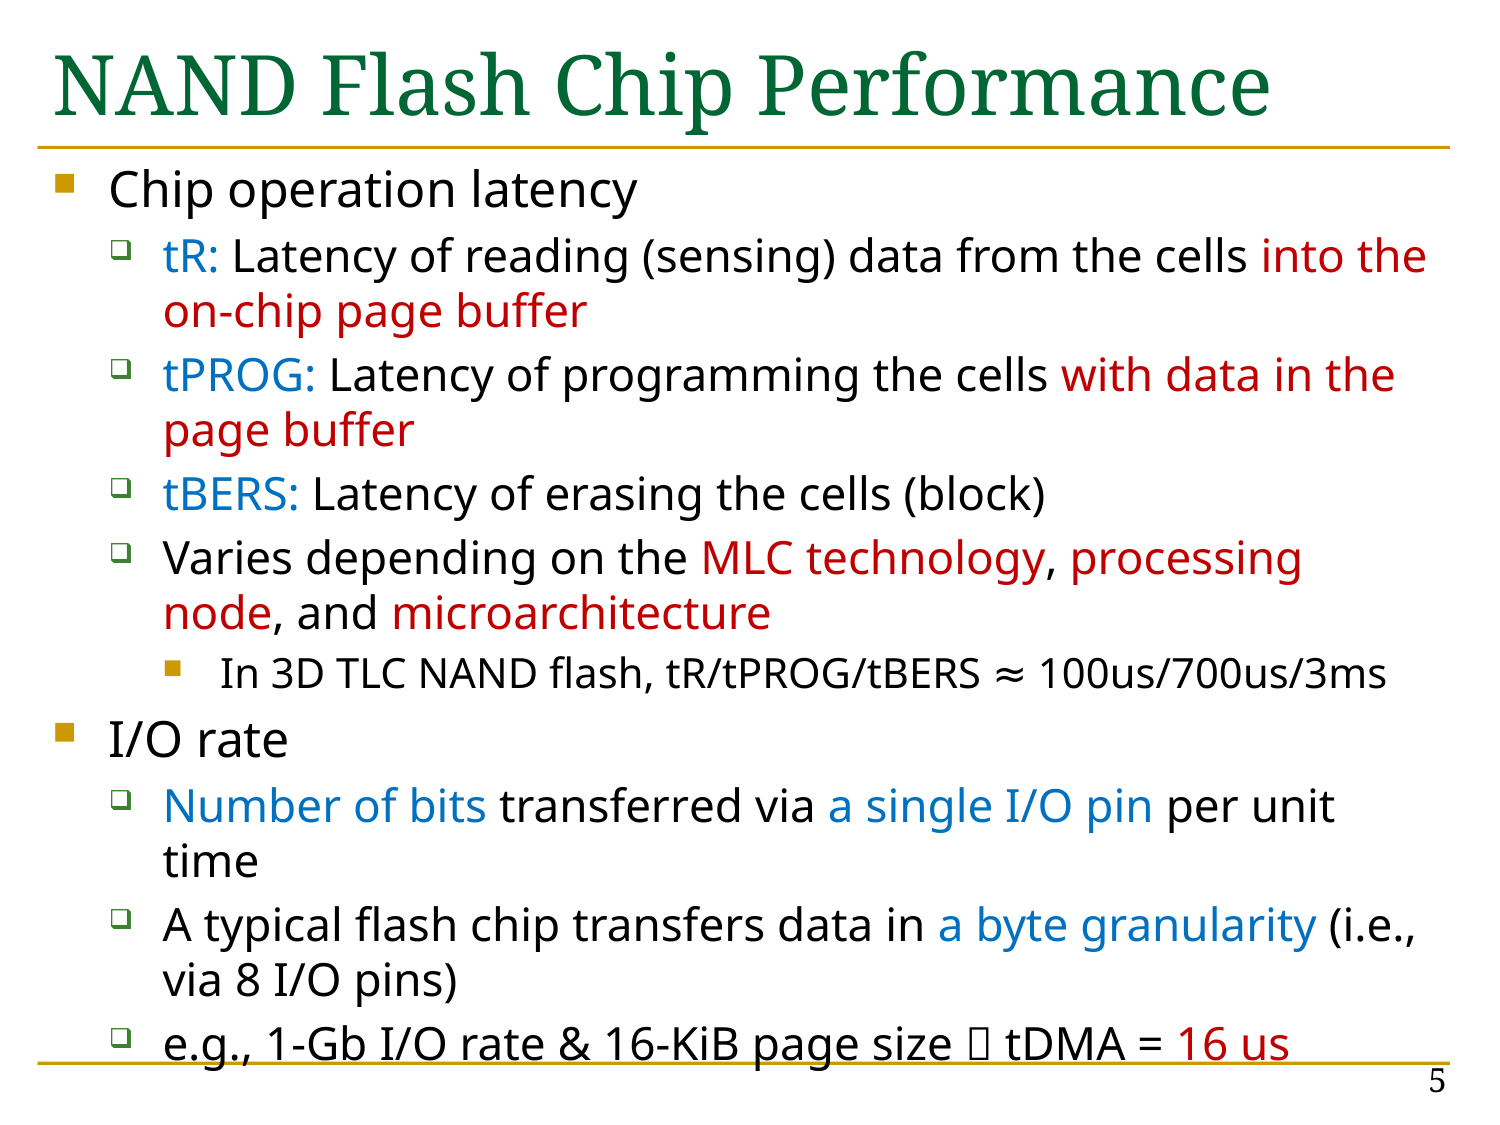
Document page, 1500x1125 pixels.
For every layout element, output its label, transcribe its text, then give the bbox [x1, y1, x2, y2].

slide_number 5 [1111, 1036, 1462, 1112]
title NAND Flash Chip Performance [37, 24, 1450, 200]
list Chip operation latency tR: Latency of reading (sensing) data from the cells into the on-chip page buffer tPROG: Latency of programming the cells with data in the page buffer tBERS: Latency of erasing the cells (block) Varies depending on the MLC technology, processing node, and microarchitecture In 3D TLC NAND flash, tR/tPROG/tBERS ≈ 100us/700us/3ms I/O rate Number of bits transferred via a single I/O pin per unit time A typical flash chip transfers data in a byte granularity (i.e., via 8 I/O pins) e.g., 1-Gb I/O rate & 16-KiB page size  tDMA = 16 us [37, 200, 1450, 1063]
